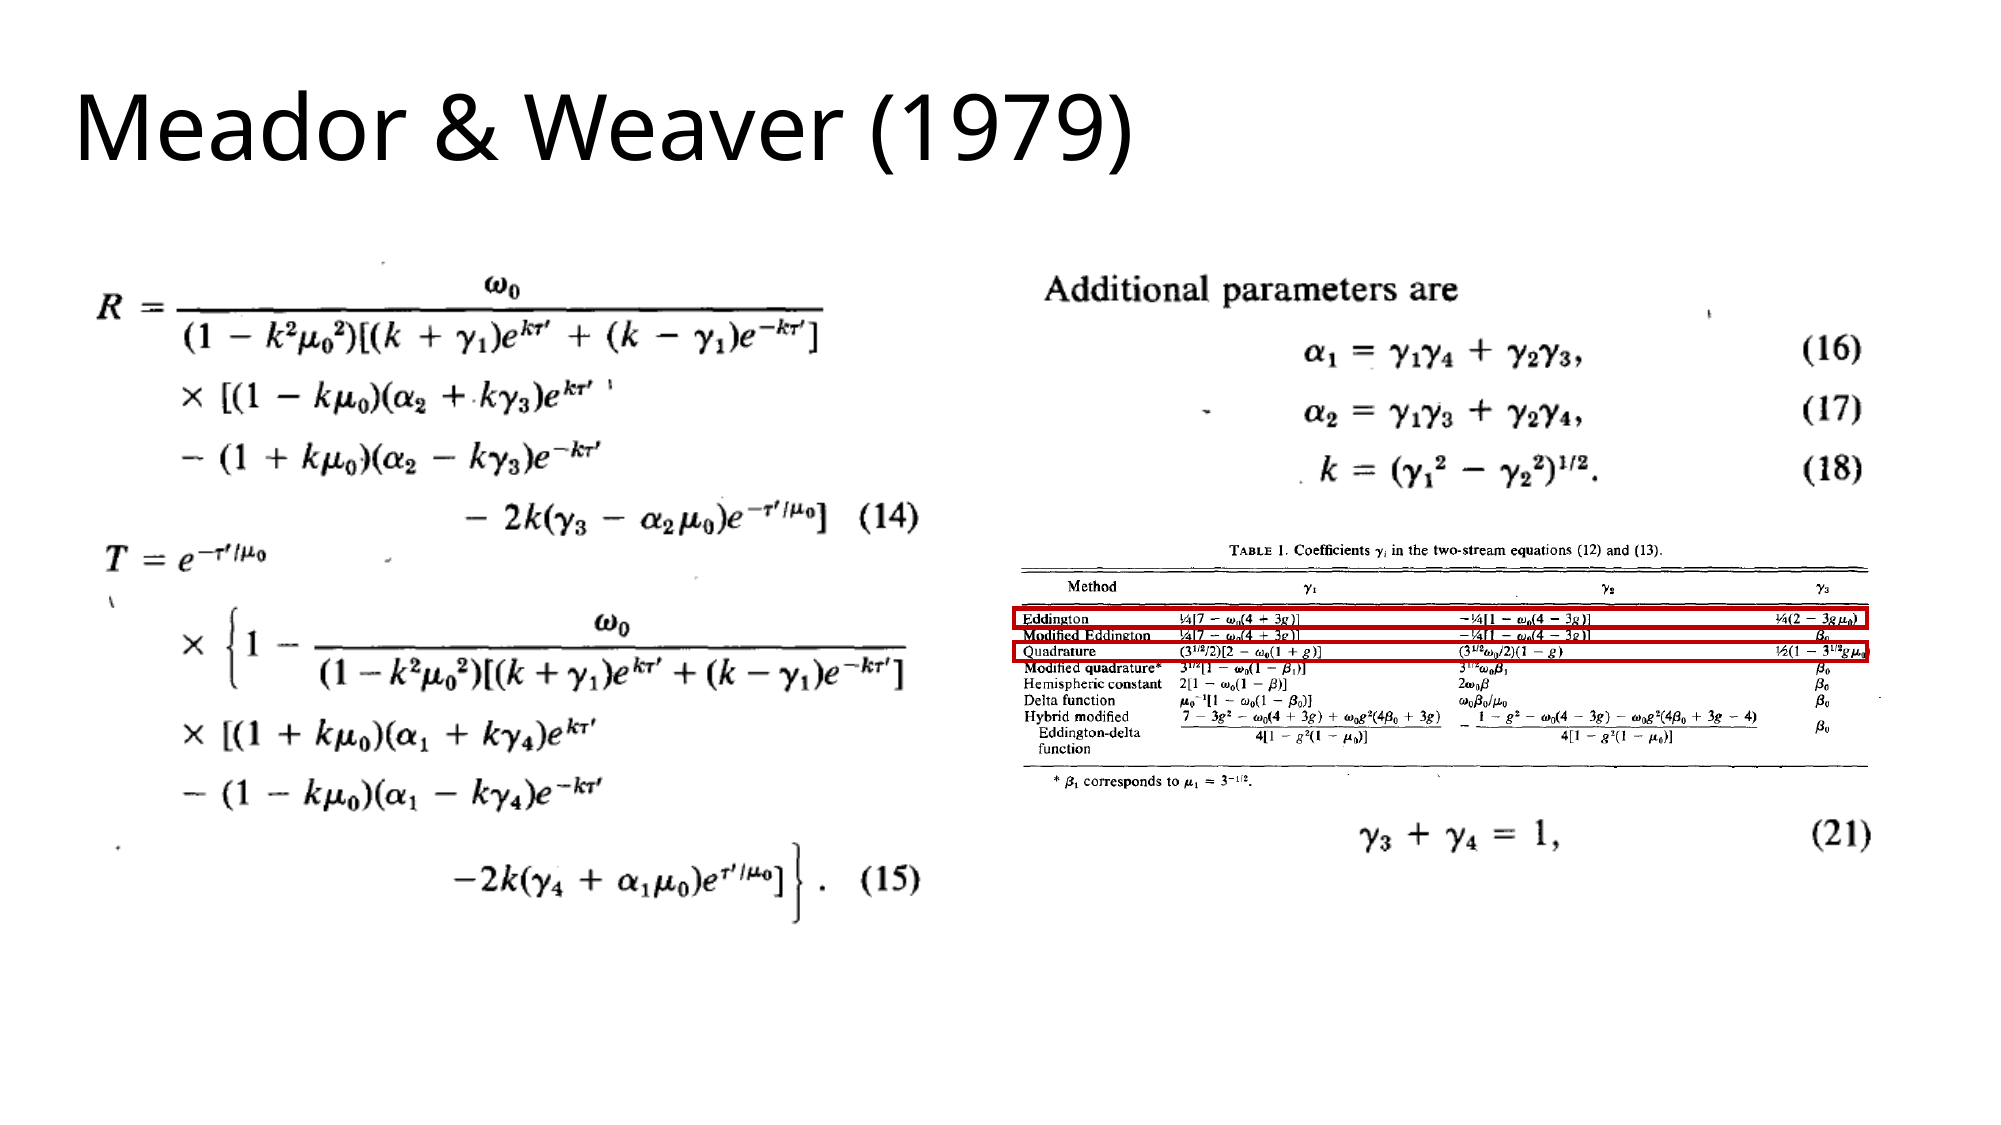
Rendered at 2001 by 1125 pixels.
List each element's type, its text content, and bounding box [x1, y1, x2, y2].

picture [72, 259, 944, 931]
title Meador & Weaver (1979) [57, 22, 1944, 240]
picture [1343, 810, 1885, 866]
picture [1014, 542, 1885, 800]
picture [1014, 259, 1885, 515]
